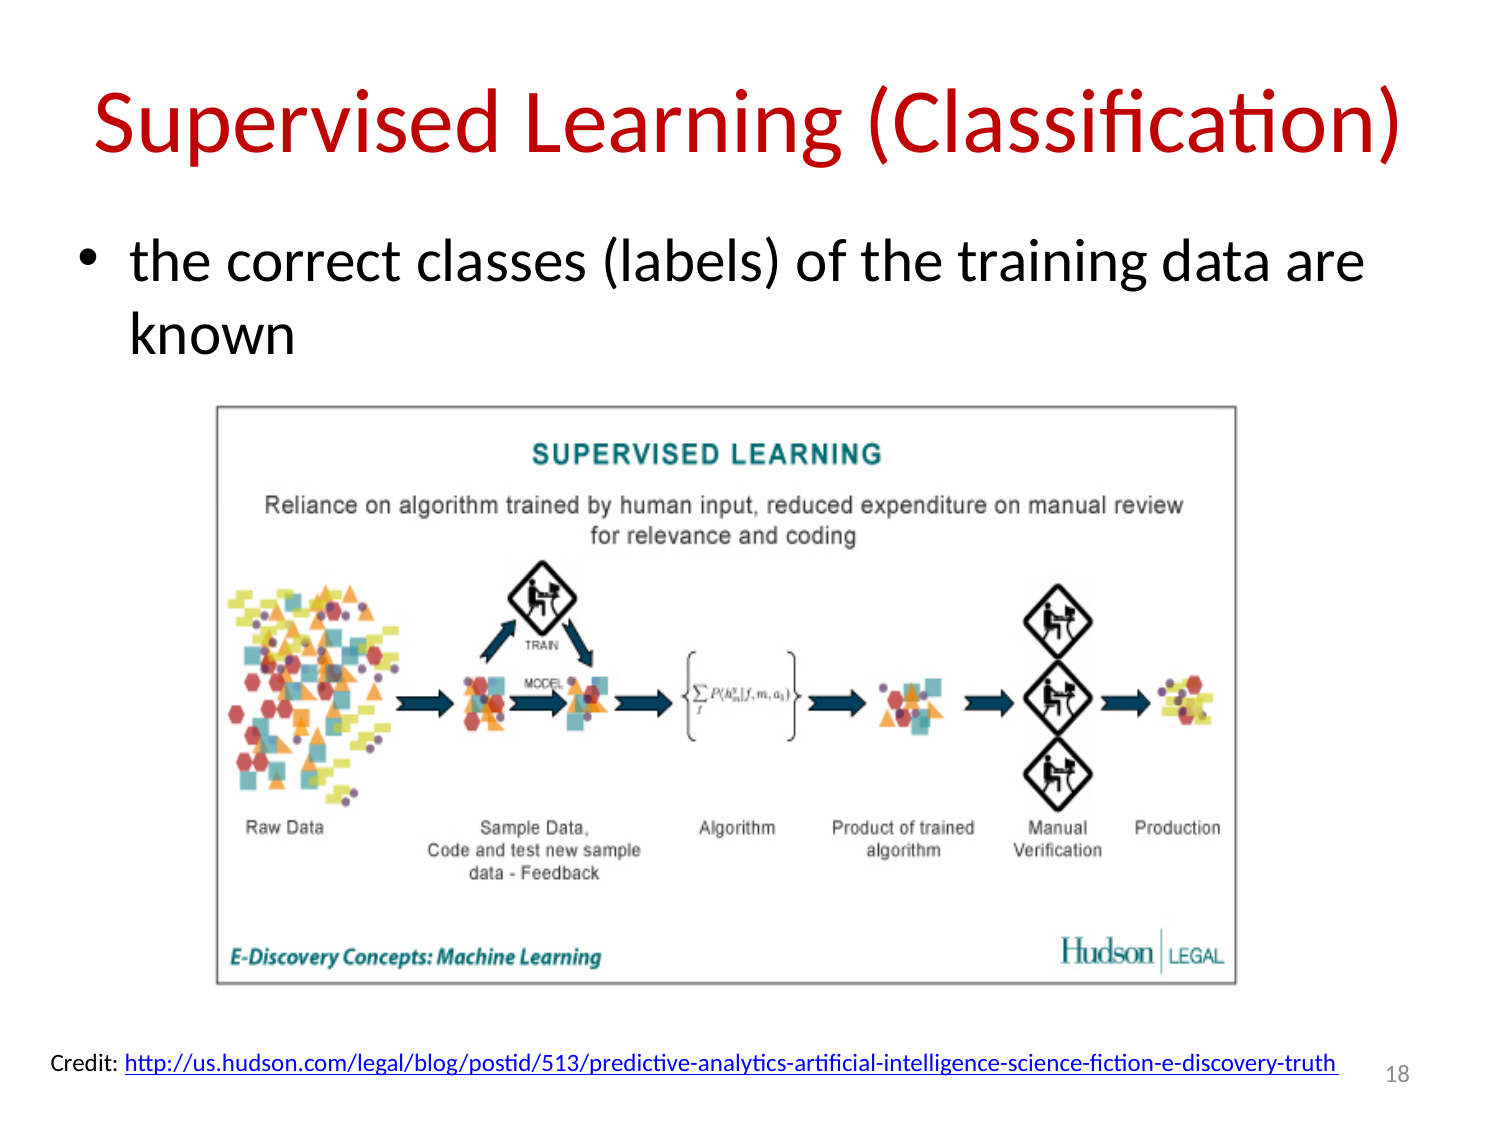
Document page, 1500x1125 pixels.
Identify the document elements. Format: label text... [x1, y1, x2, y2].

slide_number 18 [1074, 1042, 1425, 1103]
title Supervised Learning (Classification) [75, 45, 1425, 188]
text_box Credit: http://us.hudson.com/legal/blog/postid/513/predictive-analytics-artificial-intelligence-science-fiction-e-discovery-truth [35, 1039, 1360, 1085]
picture [212, 399, 1244, 991]
list the correct classes (labels) of the training data are known [62, 212, 1413, 375]
